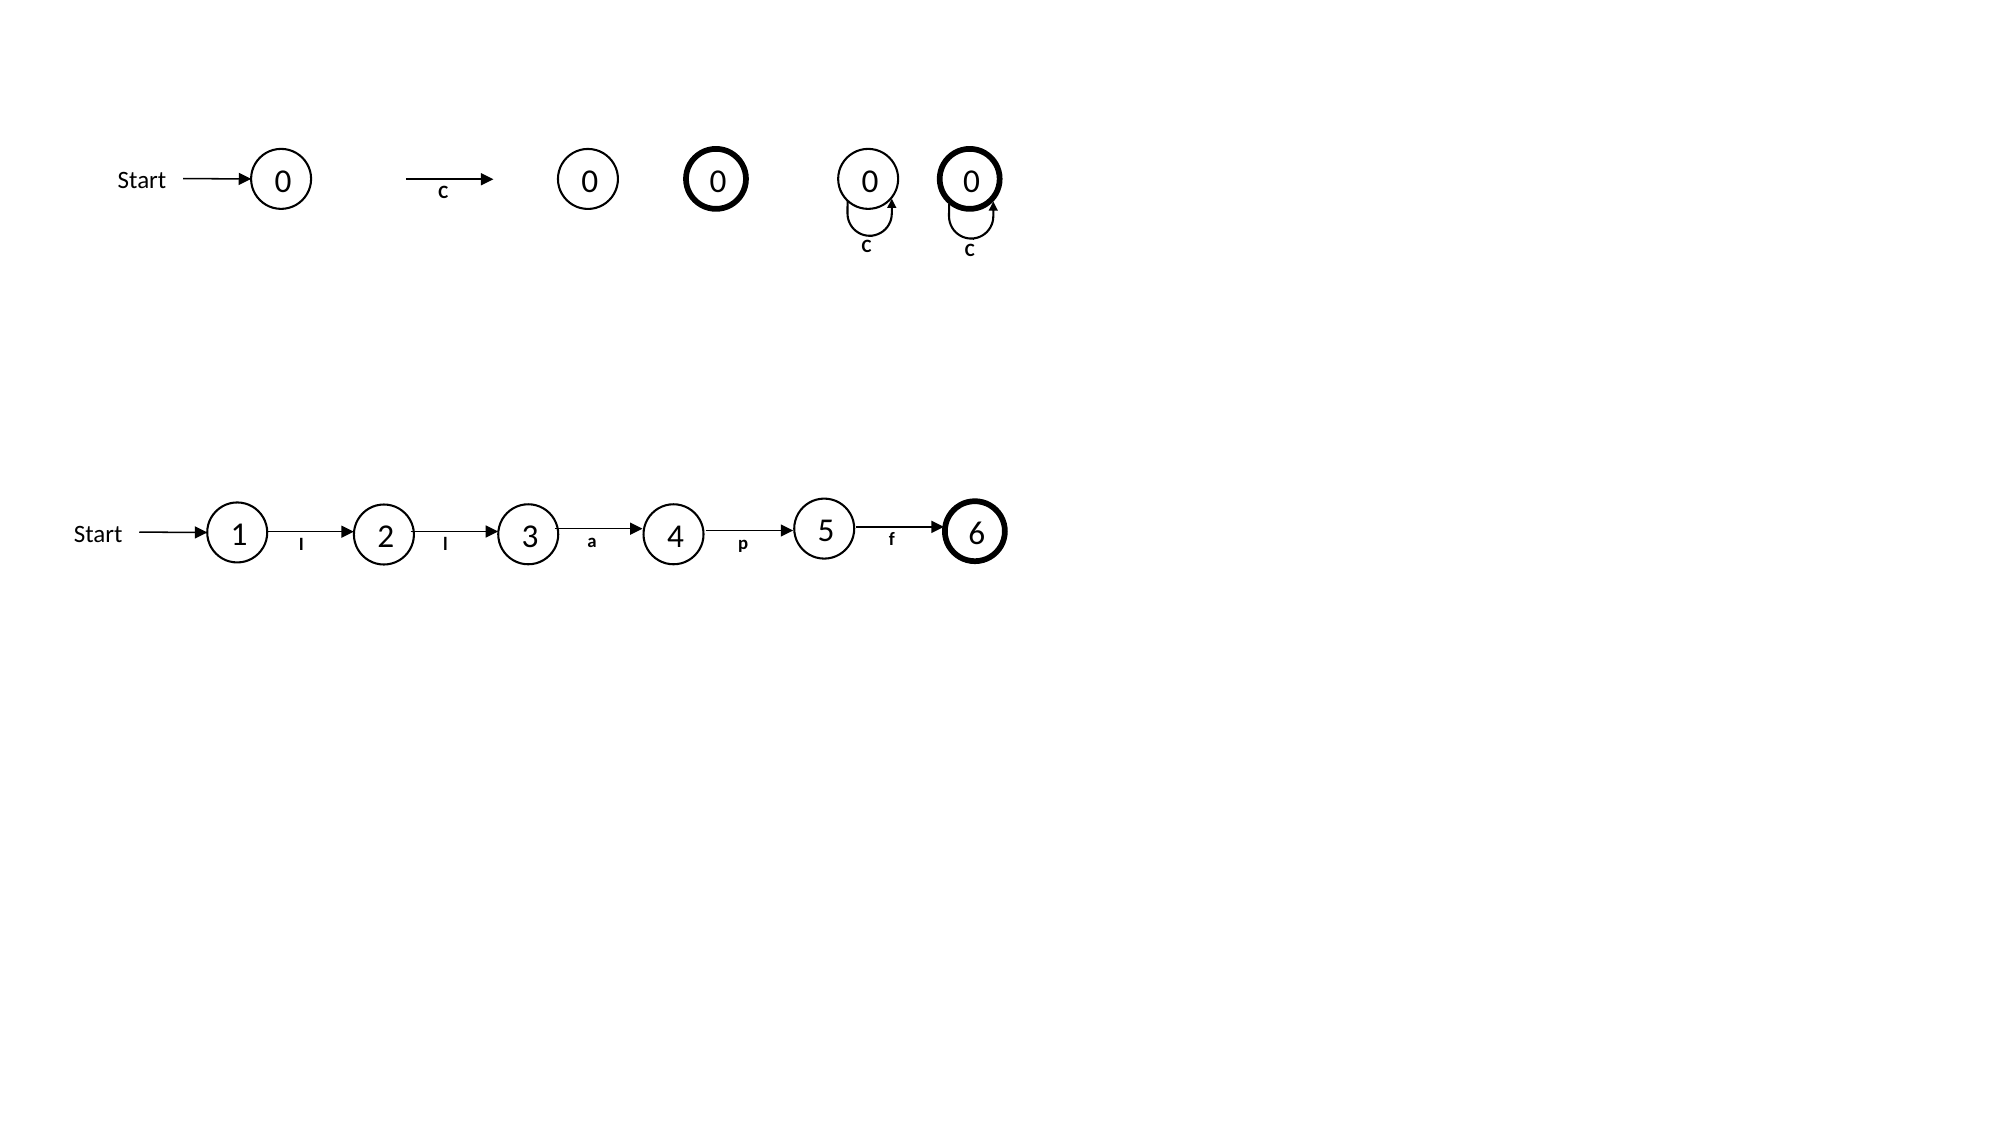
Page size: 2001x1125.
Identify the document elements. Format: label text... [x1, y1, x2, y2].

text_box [838, 148, 899, 265]
text_box 4 [643, 503, 705, 566]
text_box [410, 524, 499, 563]
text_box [939, 148, 1000, 269]
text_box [405, 172, 494, 210]
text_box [59, 502, 268, 563]
text_box 3 [499, 503, 557, 566]
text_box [554, 521, 643, 560]
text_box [856, 519, 944, 558]
text_box 5 [793, 497, 856, 560]
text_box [102, 148, 312, 209]
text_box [705, 523, 794, 562]
text_box 0 [684, 147, 748, 210]
text_box 0 [556, 147, 619, 210]
text_box 6 [944, 500, 1006, 563]
text_box 2 [354, 503, 414, 566]
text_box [266, 524, 354, 563]
